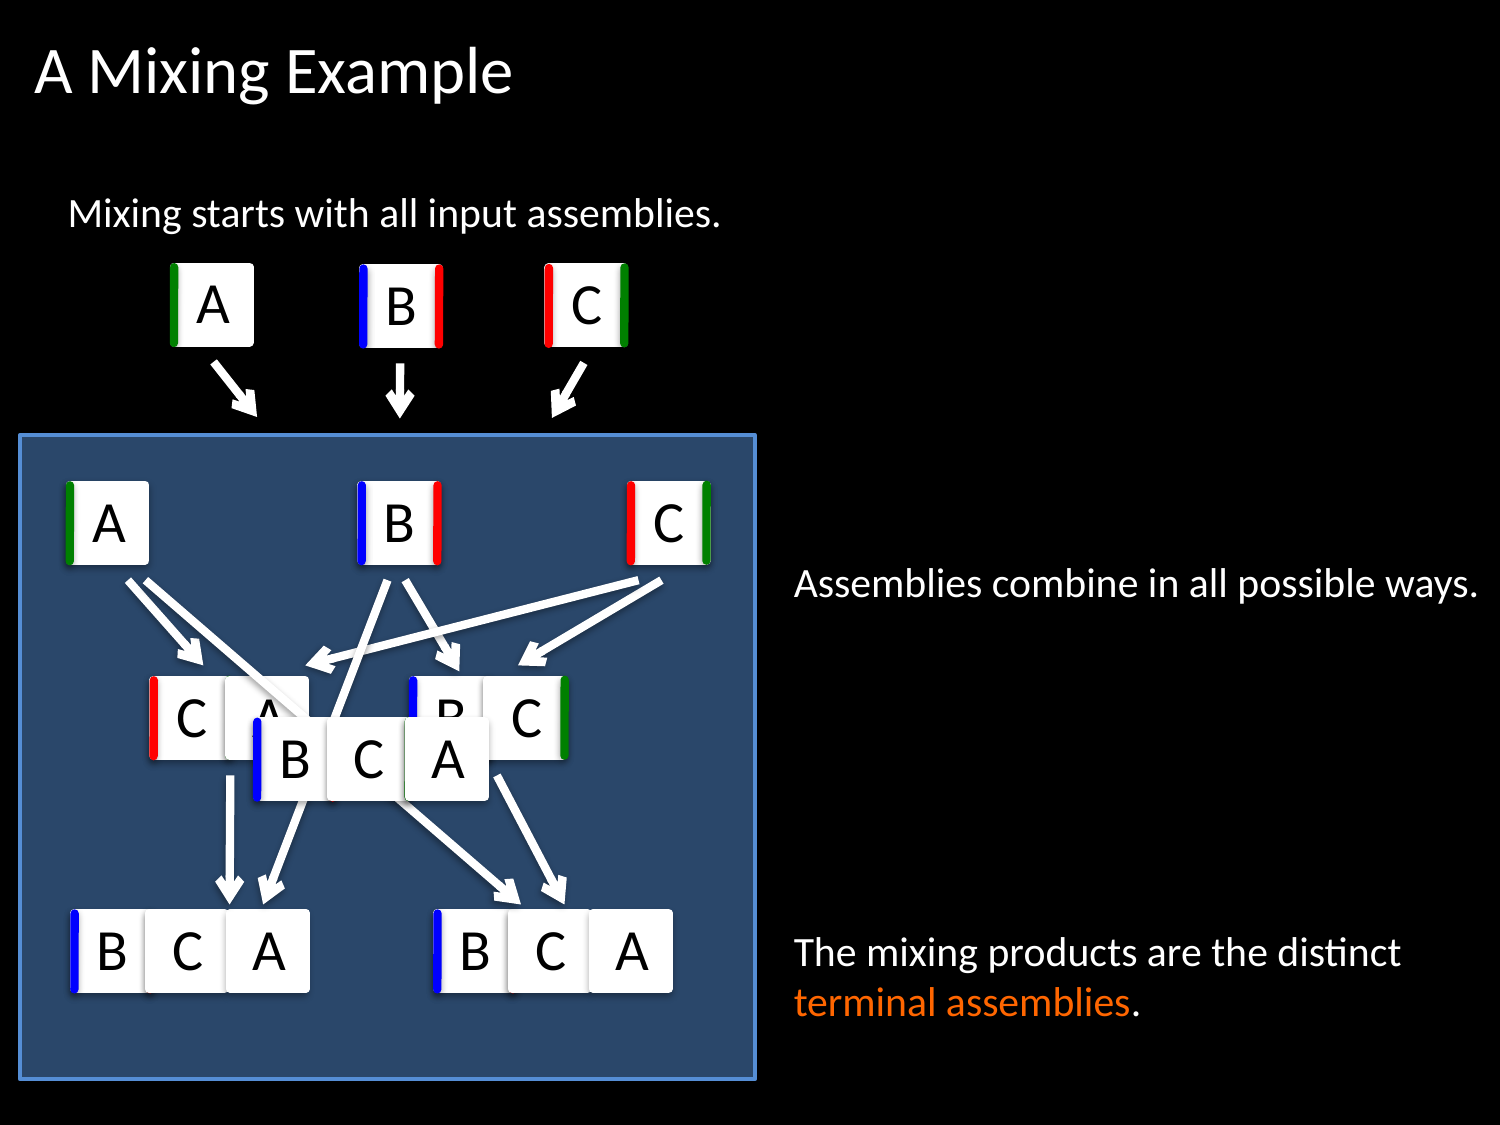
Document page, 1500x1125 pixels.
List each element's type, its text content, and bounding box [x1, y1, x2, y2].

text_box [173, 257, 287, 345]
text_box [74, 579, 388, 991]
text_box Assemblies combine in all possible ways. [779, 548, 1500, 614]
text_box Mixing starts with all input assemblies. [52, 178, 1196, 244]
text_box A Mixing Example [19, 19, 1369, 114]
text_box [207, 367, 264, 412]
text_box The mixing products are the distinct terminal assemblies. [779, 917, 1500, 1032]
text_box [548, 258, 662, 346]
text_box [69, 476, 744, 563]
text_box [19, 434, 755, 1080]
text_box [256, 712, 522, 799]
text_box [540, 374, 596, 407]
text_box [362, 259, 440, 346]
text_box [388, 579, 706, 991]
